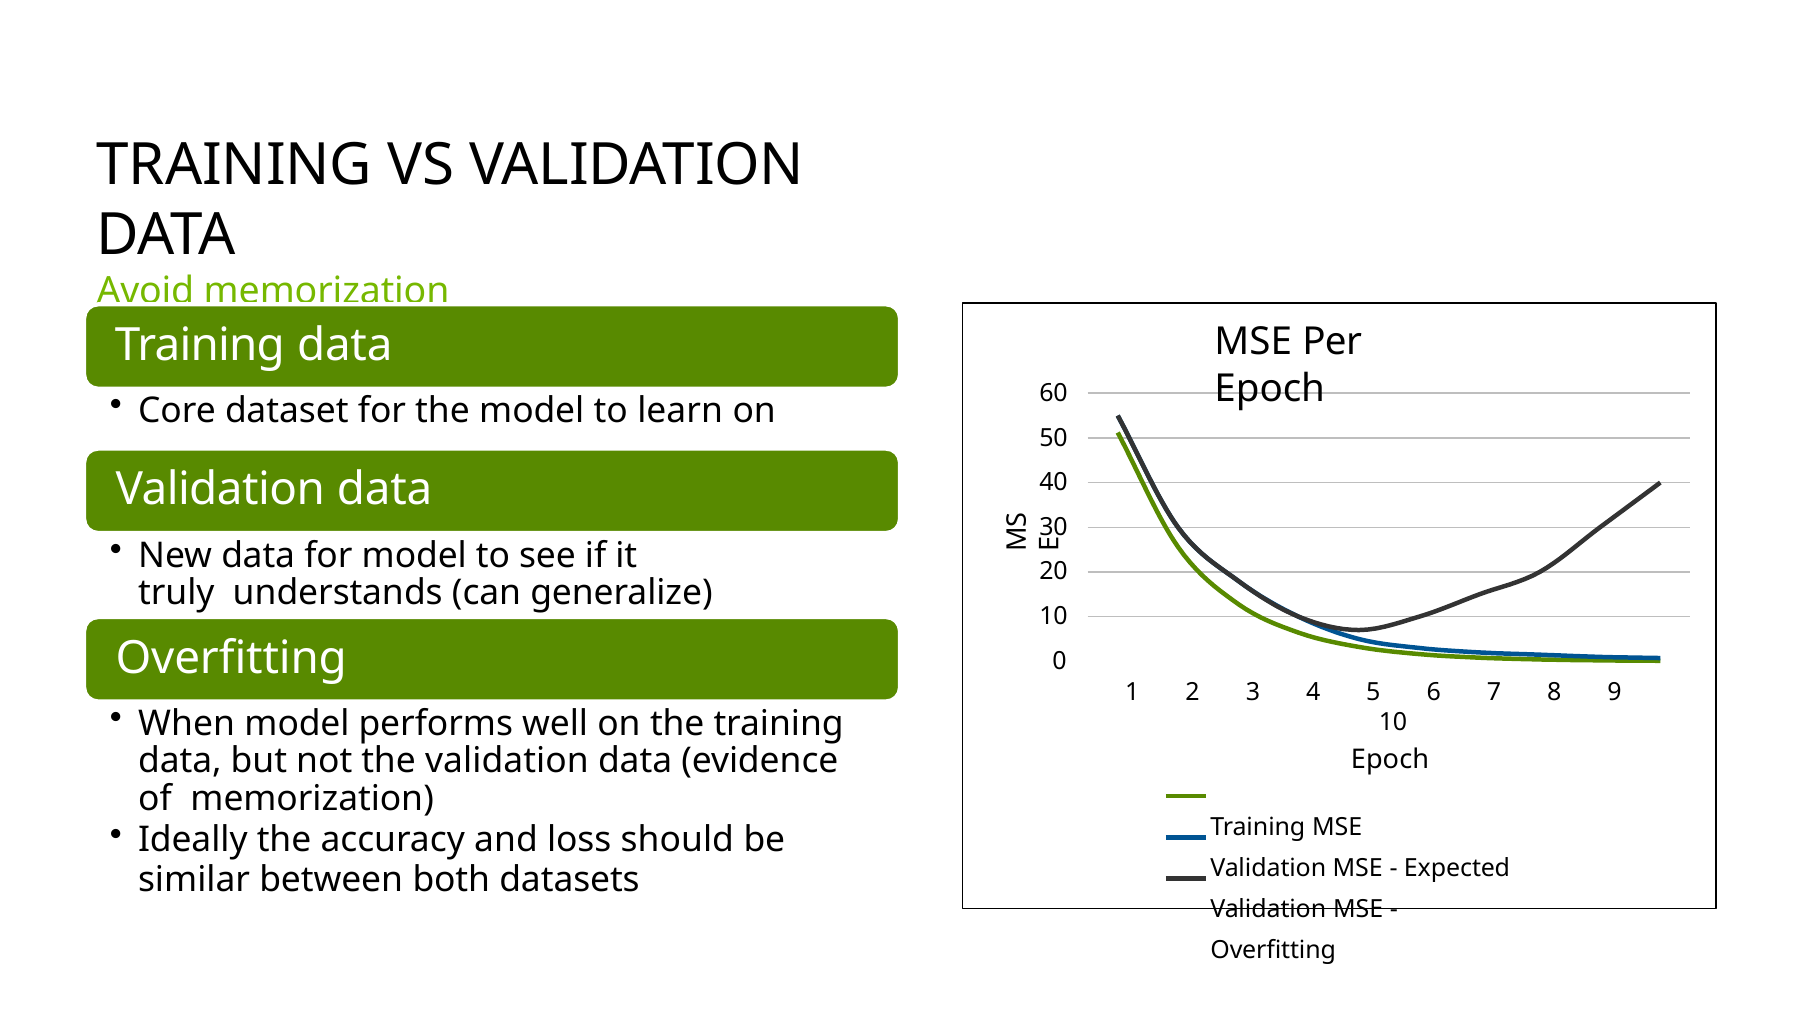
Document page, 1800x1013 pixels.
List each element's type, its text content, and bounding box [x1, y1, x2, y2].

text_box Training data Core dataset for the model to learn on Validation data New data for model to see if it truly understands (can generalize) Overfitting When model performs well on the training data, but not the validation data (evidence of memorization) Ideally the accuracy and loss should be similar between both datasets [107, 712, 873, 899]
text_box Training data Core dataset for the model to learn on Validation data New data for model to see if it truly understands (can generalize) Overfitting When model performs well on the training data, but not the validation data (evidence of memorization) Ideally the accuracy and loss should be similar between both datasets [107, 400, 873, 444]
text_box [962, 302, 1716, 909]
text_box 1 2 3 4 5 6 7 8 9 10 Epoch Training MSE Validation MSE - Expected Validation MSE - Overfitting [1111, 909, 1676, 964]
text_box Training data Core dataset for the model to learn on Validation data New data for model to see if it truly understands (can generalize) Overfitting When model performs well on the training data, but not the validation data (evidence of memorization) Ideally the accuracy and loss should be similar between both datasets [107, 544, 873, 613]
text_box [1086, 392, 1692, 664]
text_box Training data Core dataset for the model to learn on Validation data New data for model to see if it truly understands (can generalize) Overfitting When model performs well on the training data, but not the validation data (evidence of memorization) Ideally the accuracy and loss should be similar between both datasets [107, 289, 873, 300]
title TRAINING VS VALIDATION DATA Avoid memorization [94, 124, 911, 312]
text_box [81, 614, 903, 704]
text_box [1163, 793, 1209, 882]
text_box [81, 301, 903, 392]
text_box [81, 446, 903, 536]
